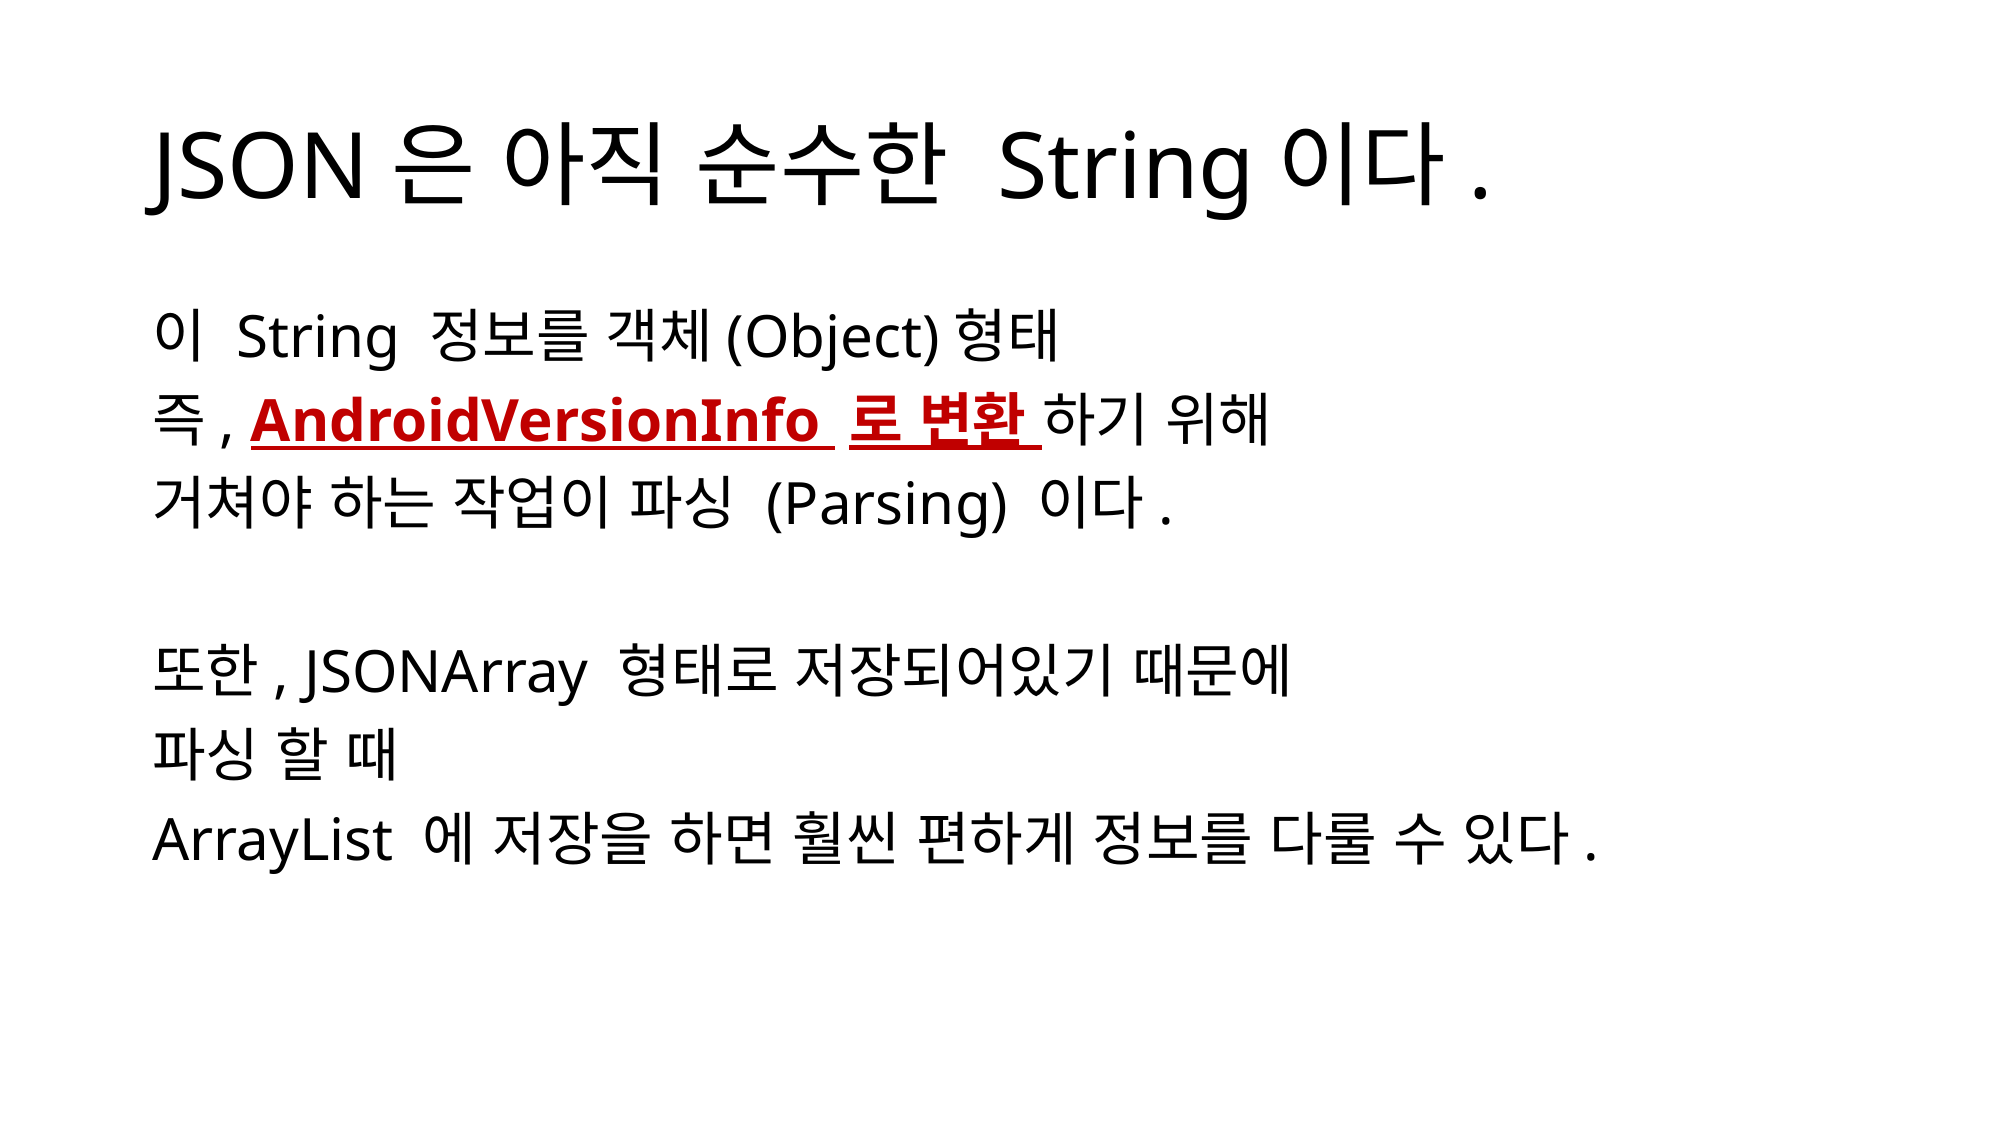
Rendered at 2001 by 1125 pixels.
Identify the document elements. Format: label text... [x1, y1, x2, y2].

list 이 String 정보를 객체(Object)형태 즉, AndroidVersionInfo 로 변환 하기 위해 거쳐야 하는 작업이 파싱 (Parsing) 이다. 또한, JSONArray 형태로 저장되어있기 때문에 파싱 할 때 ArrayList 에 저장을 하면 훨씬 편하게 정보를 다룰 수 있다. [137, 299, 1863, 1014]
title JSON은 아직 순수한 String이다. [137, 59, 1863, 278]
